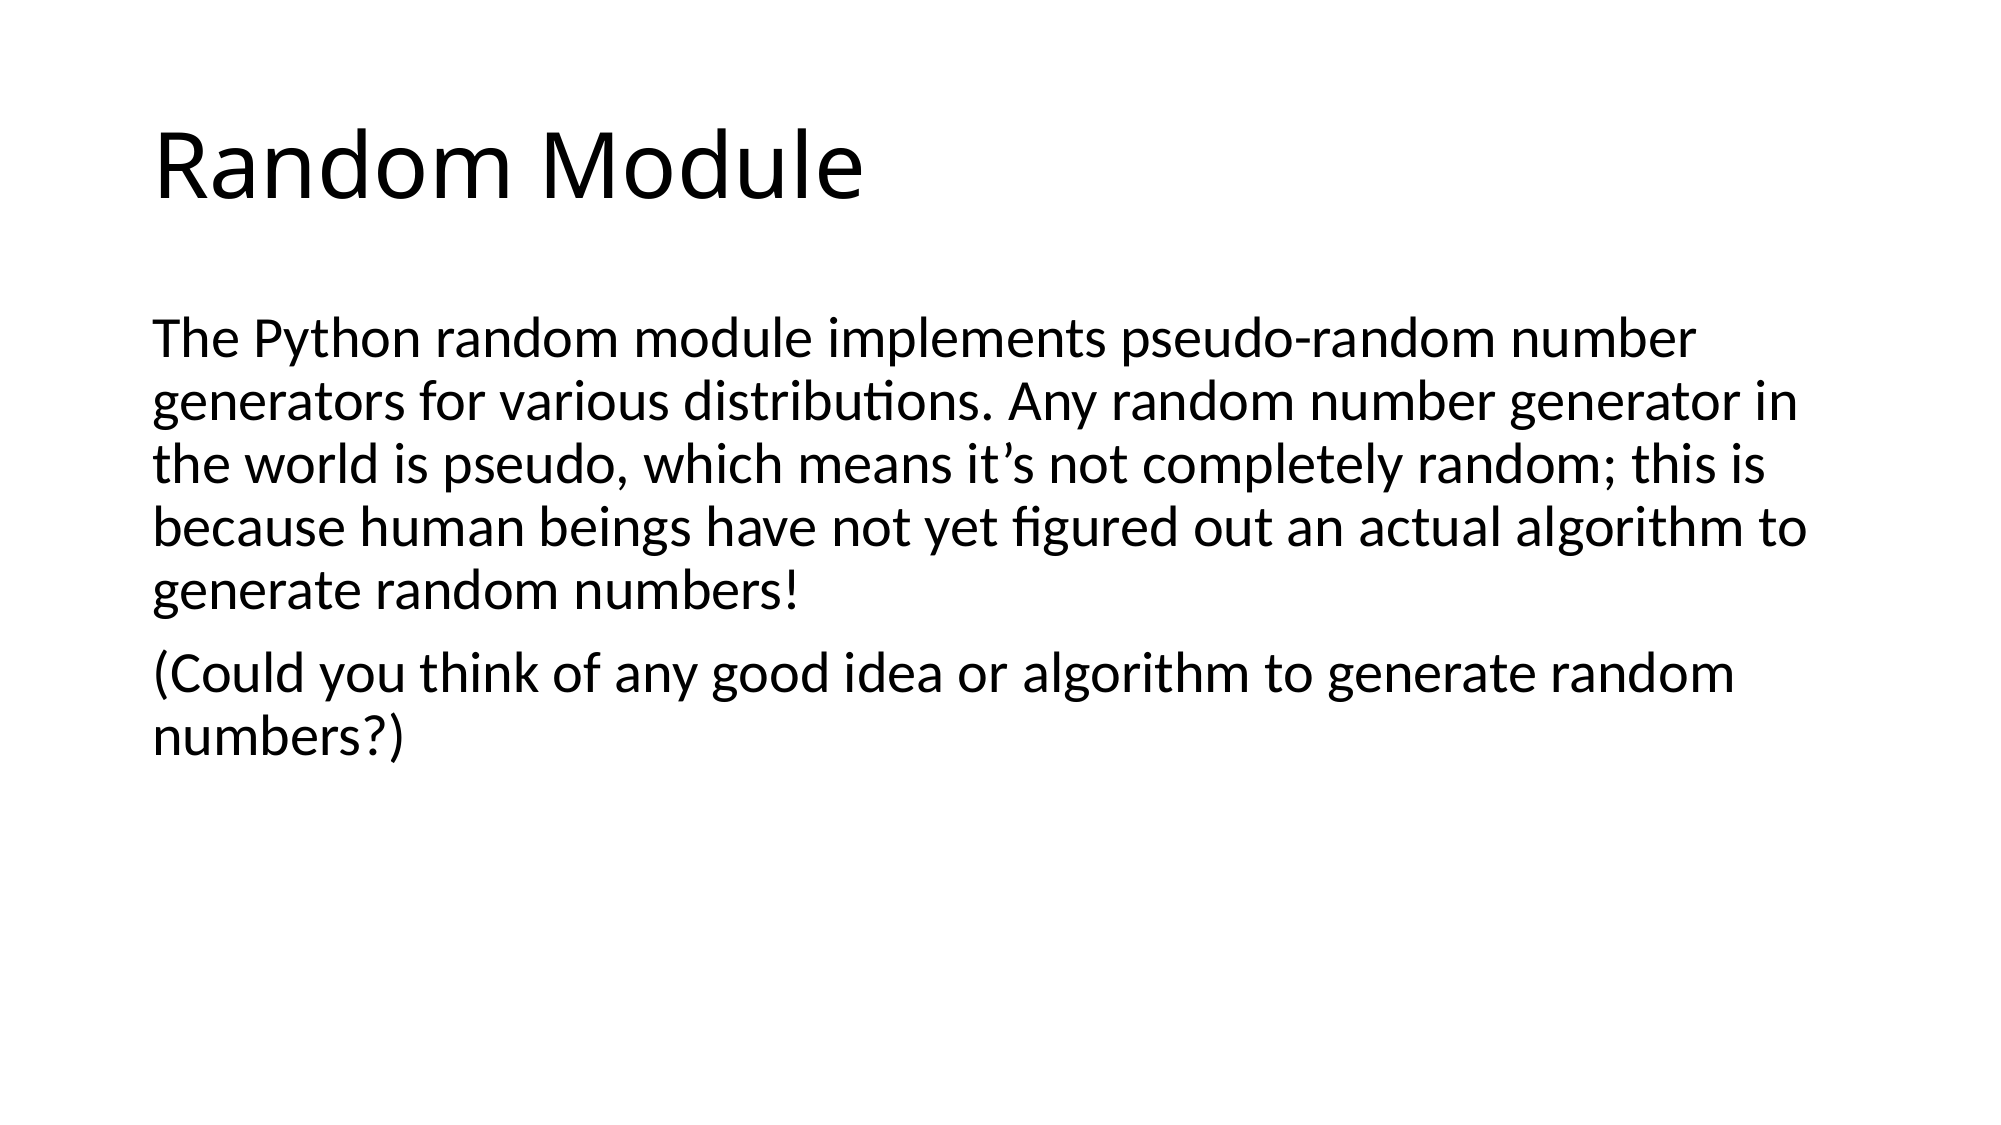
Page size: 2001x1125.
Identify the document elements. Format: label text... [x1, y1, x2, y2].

title Random Module [137, 59, 1863, 278]
list The Python random module implements pseudo-random number generators for various distributions. Any random number generator in the world is pseudo, which means it’s not completely random; this is because human beings have not yet figured out an actual algorithm to generate random numbers! (Could you think of any good idea or algorithm to generate random numbers?) [137, 299, 1863, 1014]
